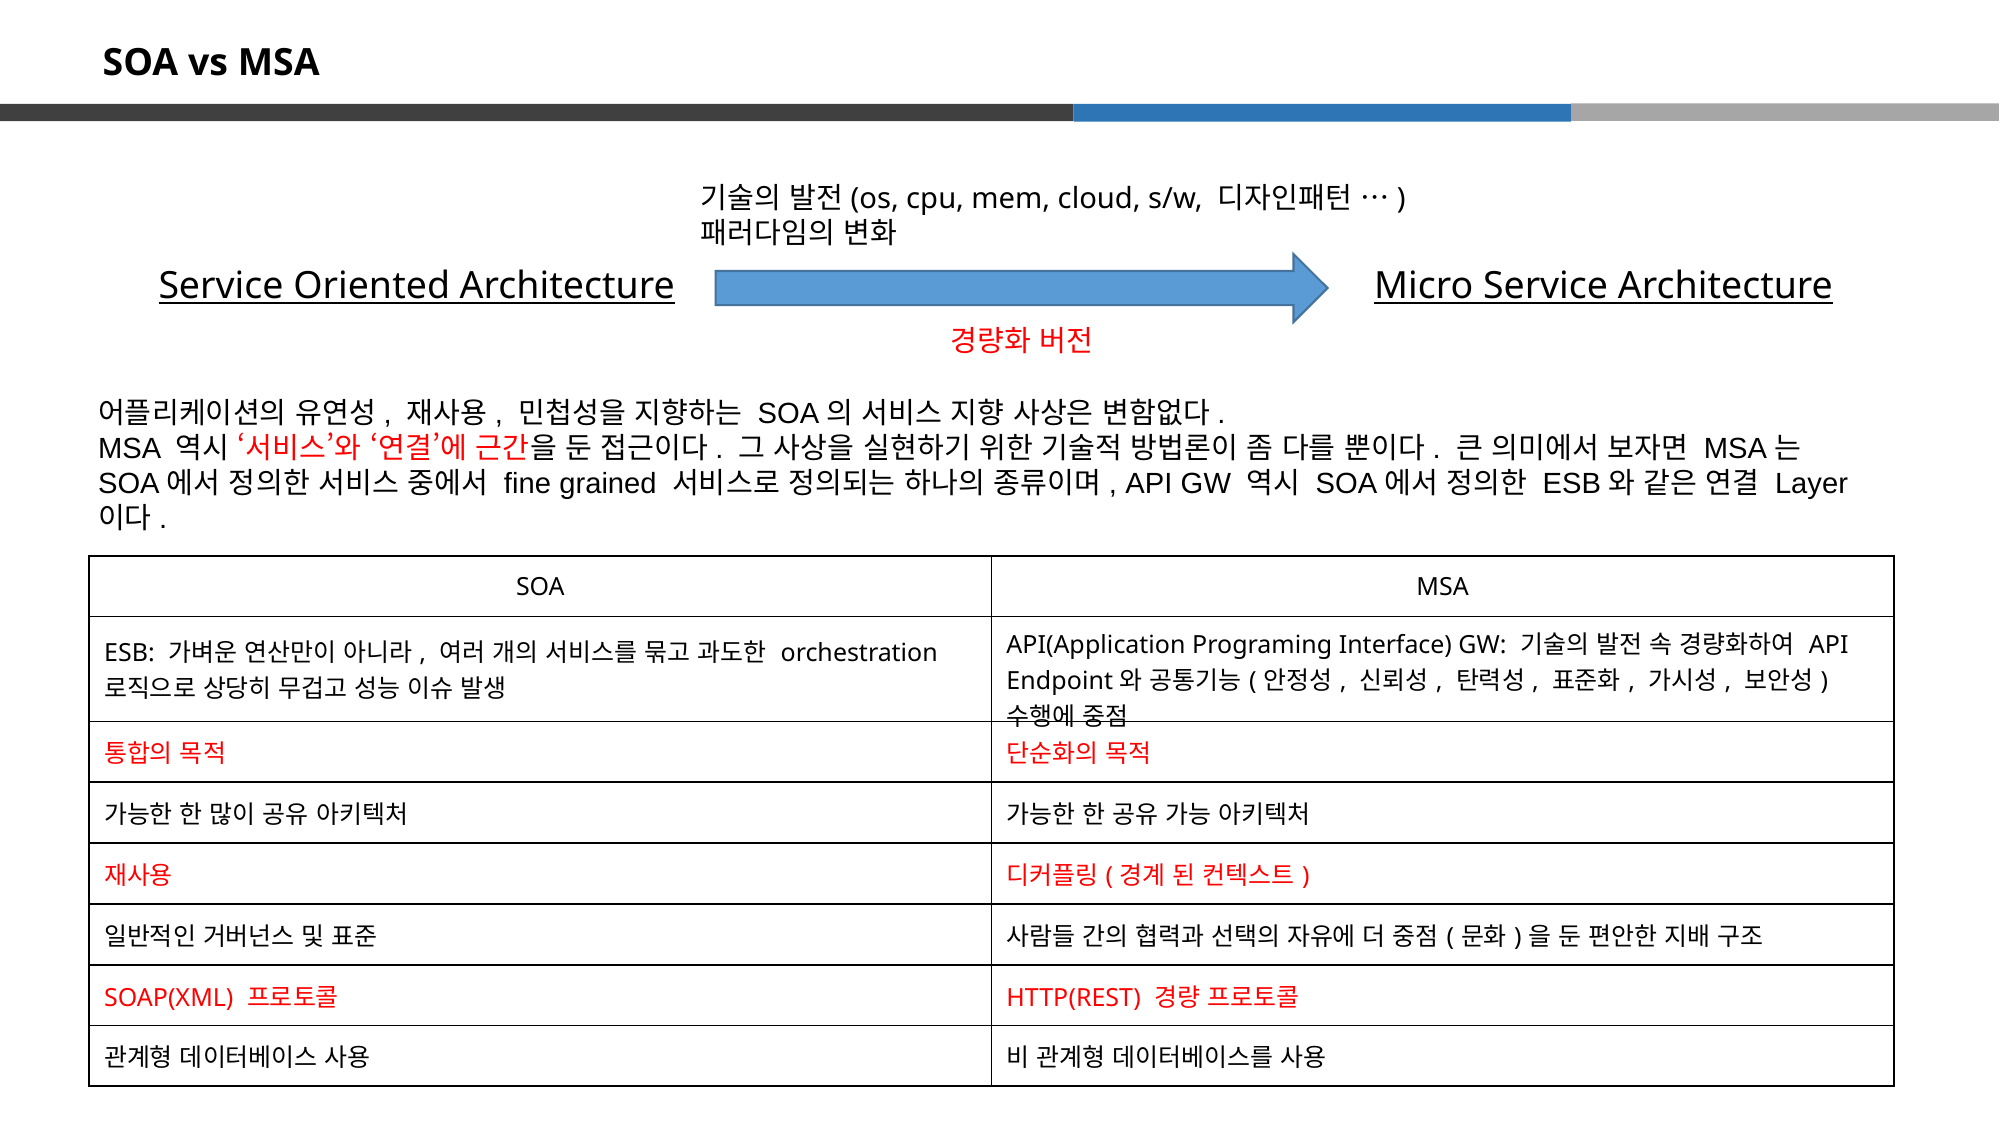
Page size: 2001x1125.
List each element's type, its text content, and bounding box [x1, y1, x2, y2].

text_box [1073, 103, 1572, 123]
table_cell 관계형 데이터베이스 사용 [90, 1026, 991, 1085]
text_box [714, 257, 1330, 325]
text_box Micro Service Architecture [1355, 253, 1853, 314]
table_cell 비 관계형 데이터베이스를 사용 [992, 1026, 1893, 1085]
text_box 경량화 버전 [773, 314, 1271, 365]
table_cell HTTP(REST) 경량 프로토콜 [992, 966, 1893, 1025]
table_header SOA [90, 557, 991, 616]
text_box SOA vs MSA [87, 30, 335, 91]
text_box 어플리케이션의 유연성, 재사용, 민첩성을 지향하는 SOA의 서비스 지향 사상은 변함없다. MSA 역시 ‘서비스’와 ‘연결’에 근간을 둔 접근이다. 그 사상을 실현하기 위한 기술적 방법론이 좀 다를 뿐이다. 큰 의미에서 보자면 MSA는 SOA에서 정의한 서비스 중에서 fine grained 서비스로 정의되는 하나의 종류이며, API GW 역시 SOA에서 정의한 ESB와 같은 연결 Layer이다. [83, 387, 1892, 542]
table_cell 가능한 한 공유 가능 아키텍처 [992, 783, 1893, 842]
table_cell ESB: 가벼운 연산만이 아니라, 여러 개의 서비스를 묶고 과도한 orchestration 로직으로 상당히 무겁고 성능 이슈 발생 [90, 617, 991, 721]
table_cell 일반적인 거버넌스 및 표준 [90, 905, 991, 964]
table_cell 디커플링(경계 된 컨텍스트) [992, 844, 1893, 903]
table_cell 통합의 목적 [90, 722, 991, 781]
table_cell API(Application Programing Interface) GW: 기술의 발전 속 경량화하여 API Endpoint와 공통기능(안정성, 신뢰성, 탄력성, 표준화, 가시성, 보안성) 수행에 중점 [992, 617, 1893, 721]
text_box [0, 103, 1073, 122]
text_box [1570, 102, 2000, 122]
table_cell 사람들 간의 협력과 선택의 자유에 더 중점(문화)을 둔 편안한 지배 구조 [992, 905, 1893, 964]
table_cell 단순화의 목적 [992, 722, 1893, 781]
table_cell SOAP(XML) 프로토콜 [90, 966, 991, 1025]
table_header MSA [992, 557, 1893, 616]
table_cell 재사용 [90, 844, 991, 903]
table_cell 가능한 한 많이 공유 아키텍처 [90, 783, 991, 842]
text_box 기술의 발전(os, cpu, mem, cloud, s/w, 디자인패턴 …) 패러다임의 변화 [685, 172, 1436, 257]
text_box Service Oriented Architecture [117, 253, 716, 314]
